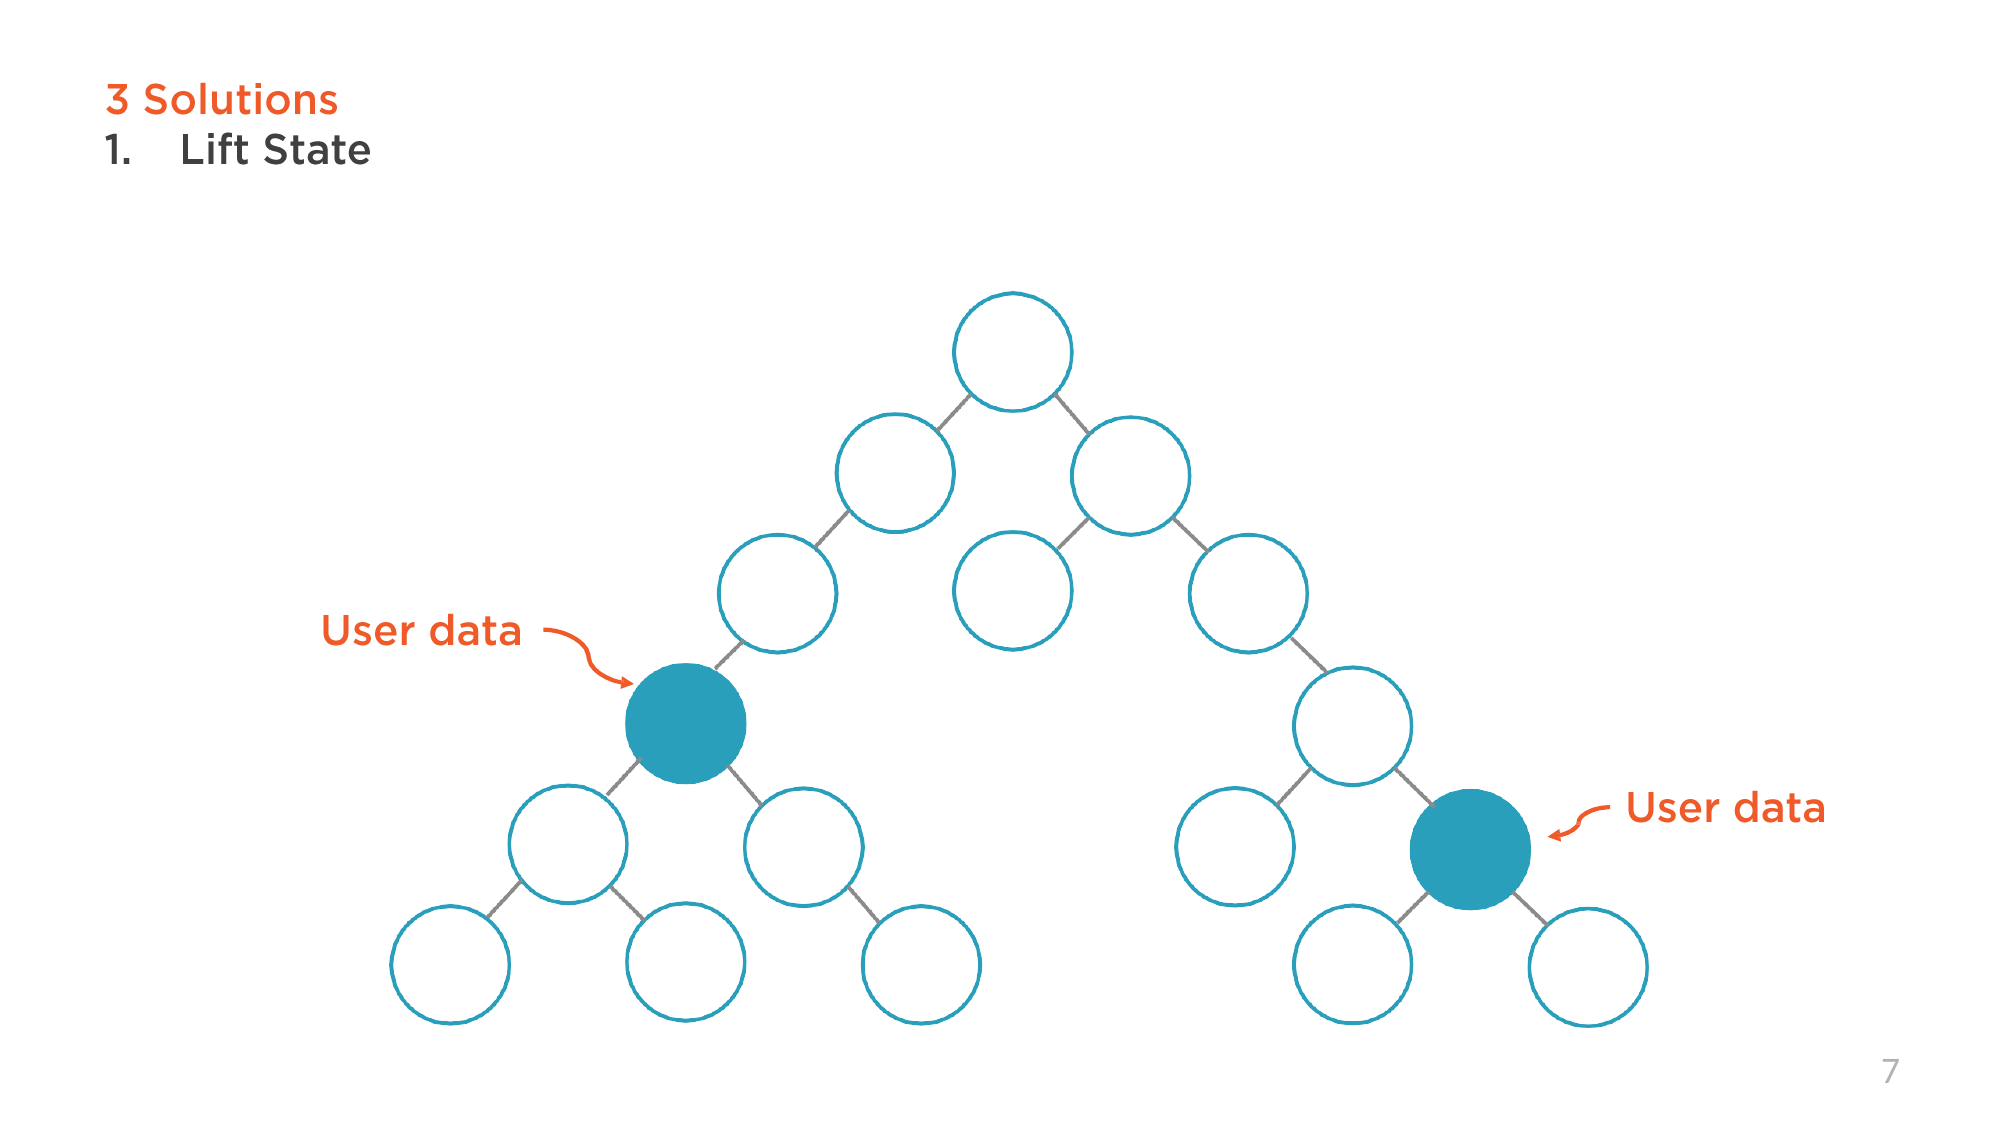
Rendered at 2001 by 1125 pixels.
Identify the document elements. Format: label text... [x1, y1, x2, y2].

slide_number 7 [1440, 1046, 1900, 1103]
picture [388, 291, 1849, 1029]
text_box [320, 604, 635, 690]
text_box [103, 72, 392, 174]
